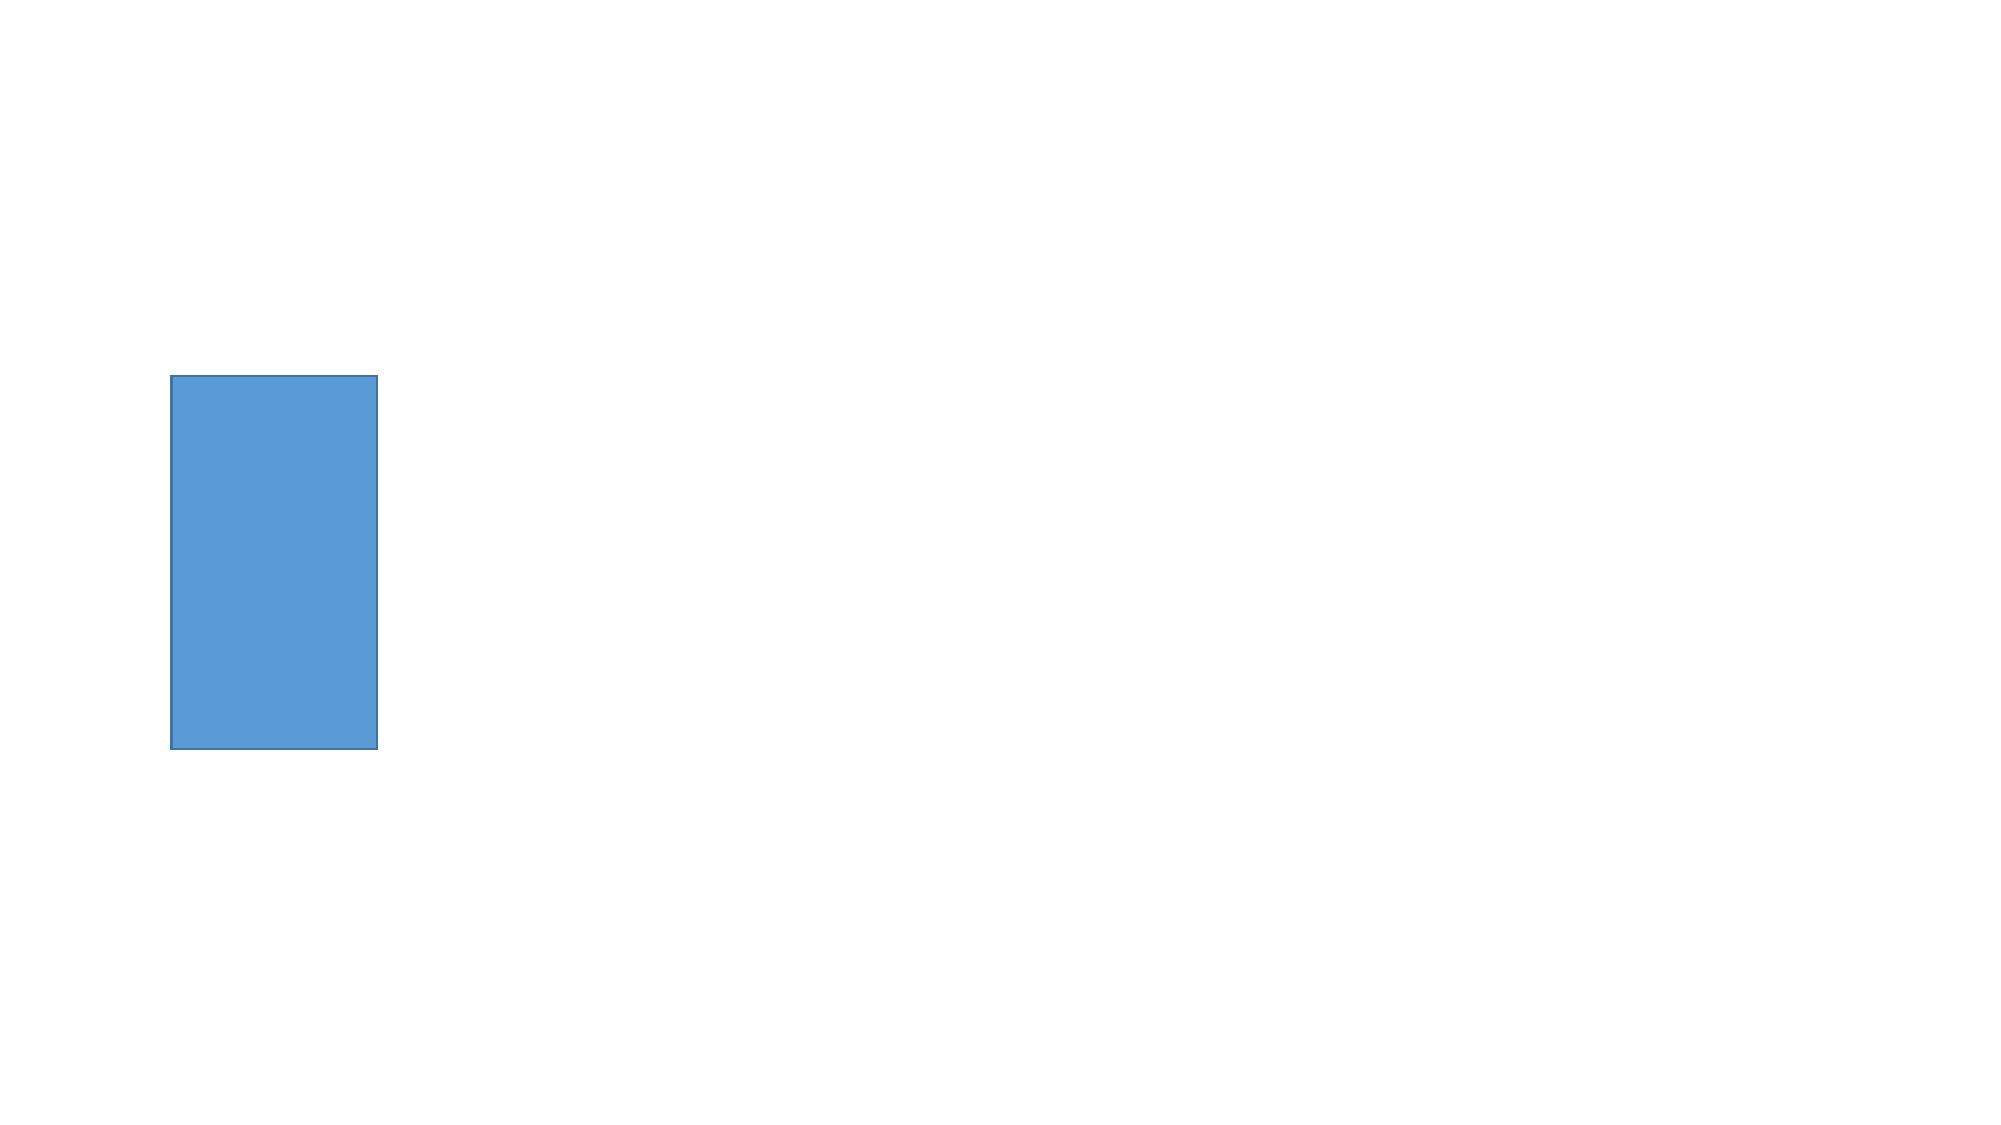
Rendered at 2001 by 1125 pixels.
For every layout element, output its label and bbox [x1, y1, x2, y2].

text_box [170, 375, 378, 750]
